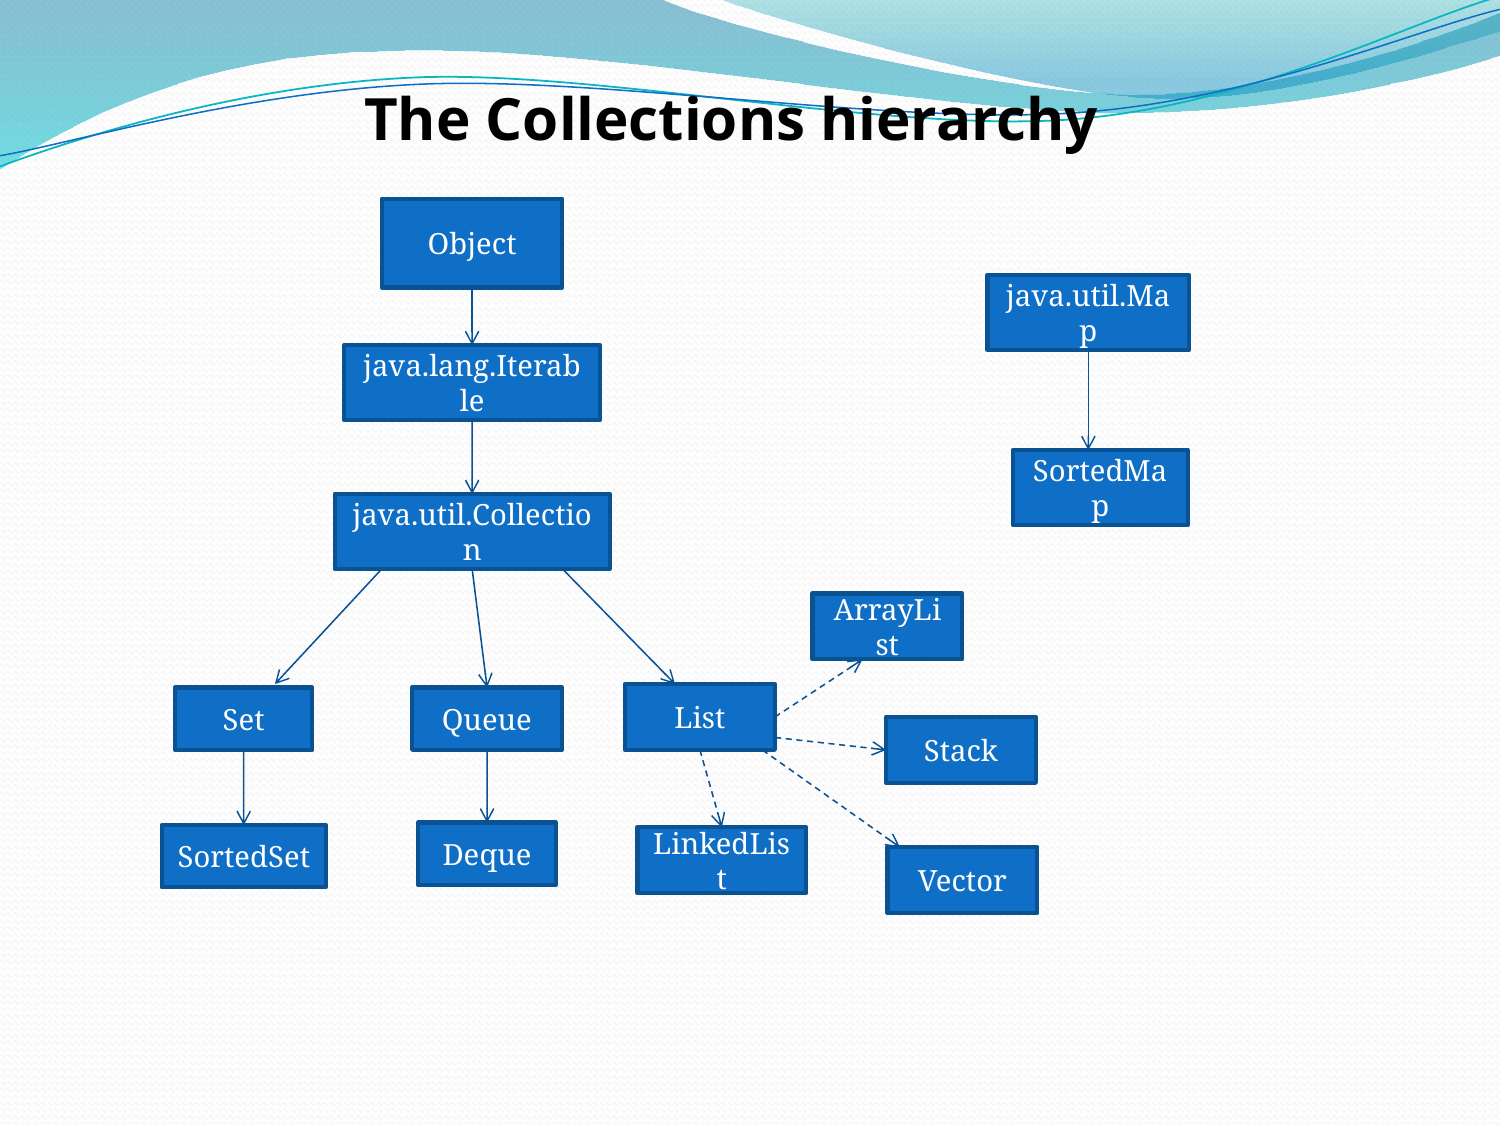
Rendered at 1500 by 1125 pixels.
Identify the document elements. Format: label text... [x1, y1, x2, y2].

text_box java.lang.Iterable [342, 343, 602, 422]
text_box Vector [885, 845, 1039, 915]
text_box Deque [416, 820, 558, 887]
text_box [562, 568, 676, 685]
text_box LinkedList [635, 825, 808, 895]
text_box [274, 568, 383, 685]
text_box Object [380, 197, 564, 290]
text_box SortedMap [1011, 448, 1190, 527]
text_box Queue [410, 685, 564, 752]
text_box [471, 568, 488, 688]
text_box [699, 749, 722, 828]
text_box Set [173, 685, 314, 752]
text_box List [623, 682, 777, 752]
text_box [774, 659, 863, 718]
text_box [762, 749, 901, 848]
text_box Stack [884, 715, 1038, 785]
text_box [774, 737, 887, 748]
text_box ArrayList [810, 591, 964, 661]
text_box java.util.Collection [333, 492, 612, 571]
text_box The Collections hierarchy [187, 75, 1275, 160]
text_box SortedSet [160, 823, 328, 889]
text_box java.util.Map [985, 273, 1191, 352]
